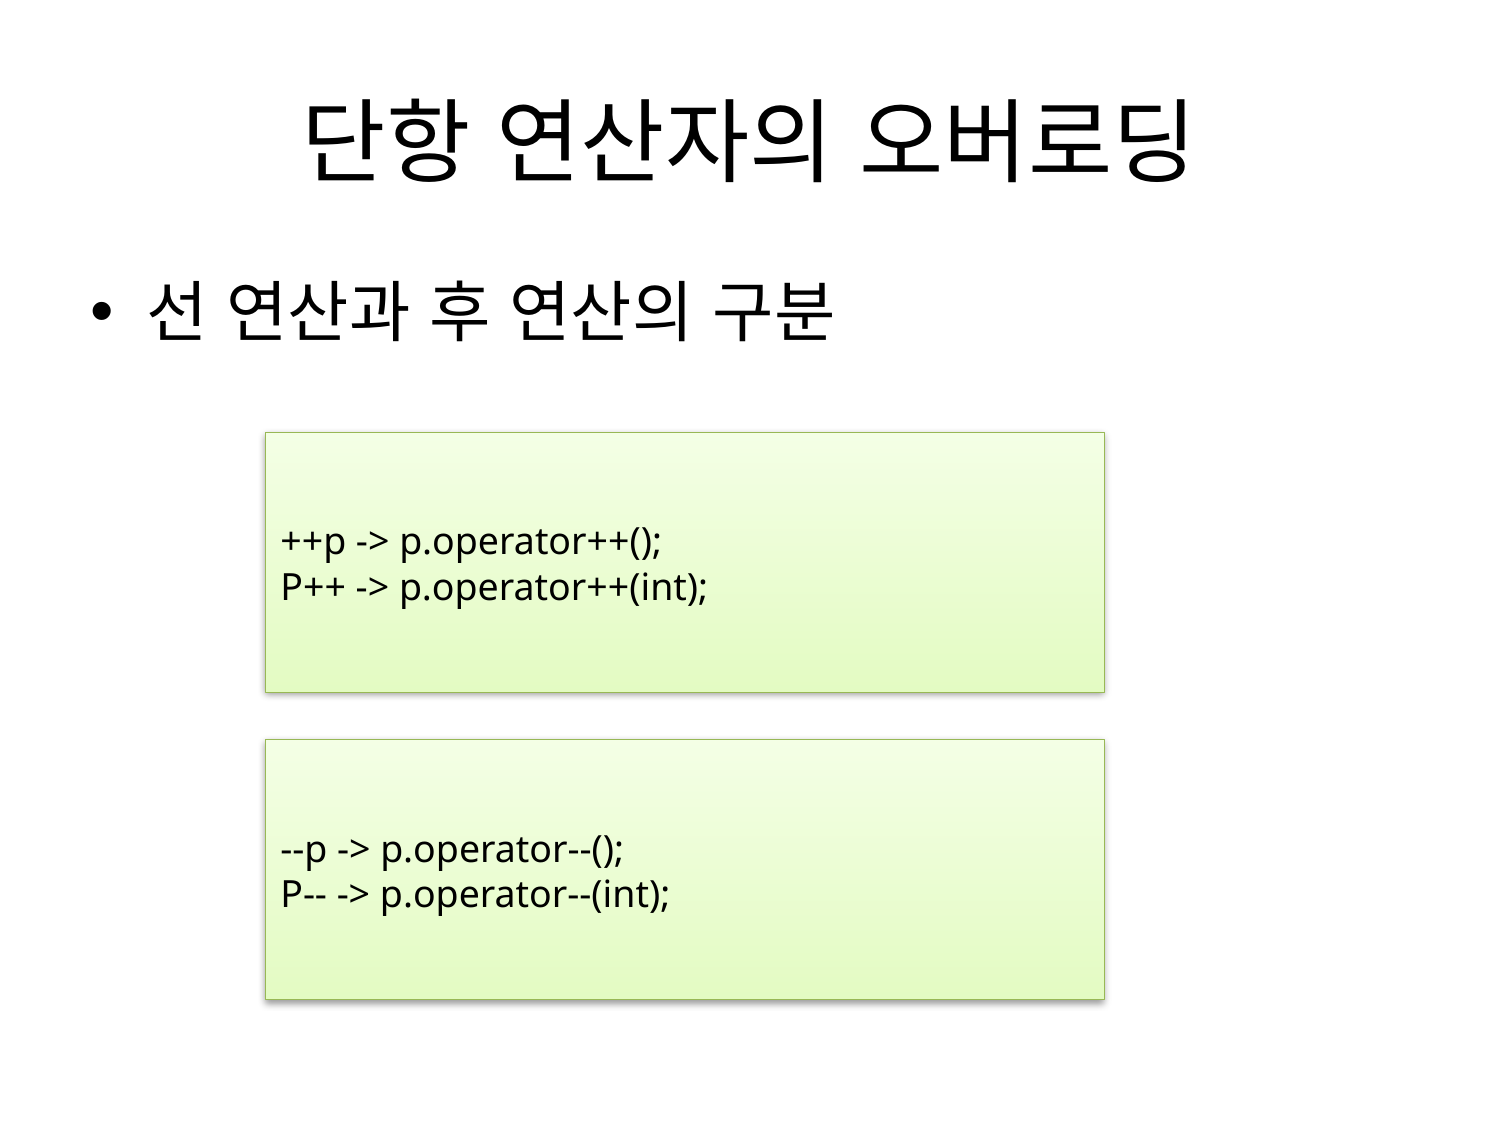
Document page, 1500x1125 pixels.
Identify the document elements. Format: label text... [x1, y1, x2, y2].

text_box --p -> p.operator--(); P-- -> p.operator--(int); [265, 739, 1105, 1000]
title 단항 연산자의 오버로딩 [75, 45, 1425, 233]
list 선 연산과 후 연산의 구분 [75, 262, 1425, 1005]
text_box ++p -> p.operator++(); P++ -> p.operator++(int); [265, 432, 1105, 693]
